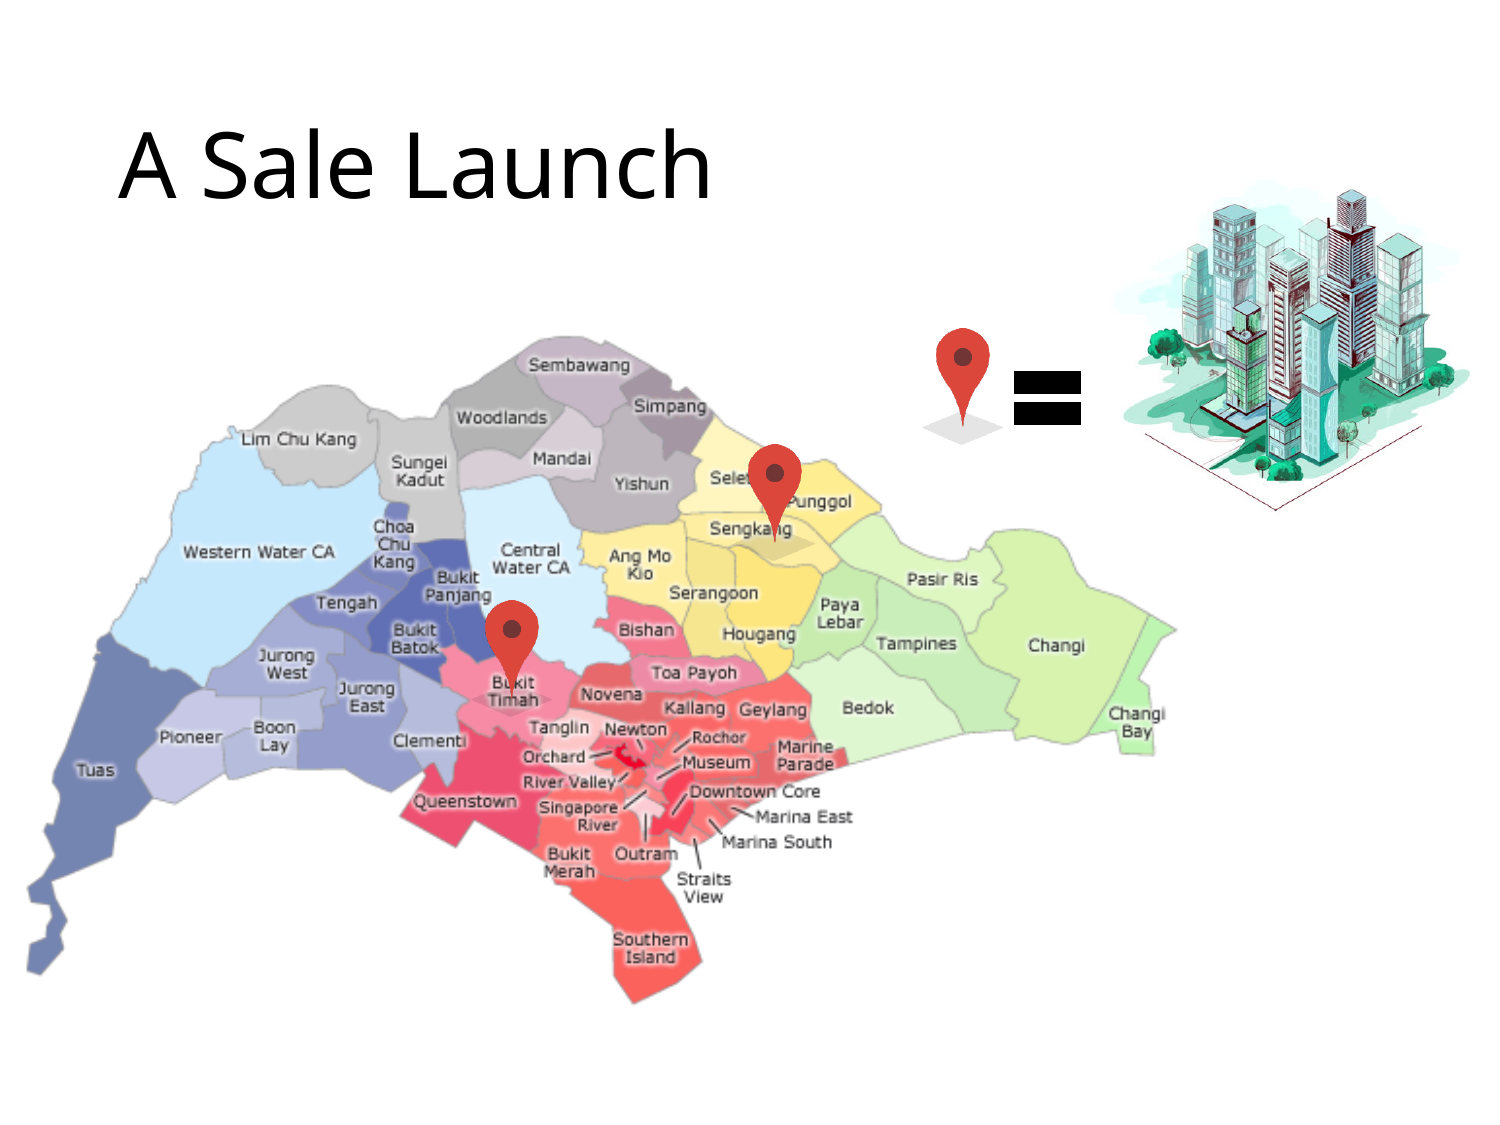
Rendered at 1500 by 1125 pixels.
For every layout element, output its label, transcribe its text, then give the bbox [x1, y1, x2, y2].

title A Sale Launch [103, 59, 1397, 278]
picture [0, 160, 1500, 1022]
